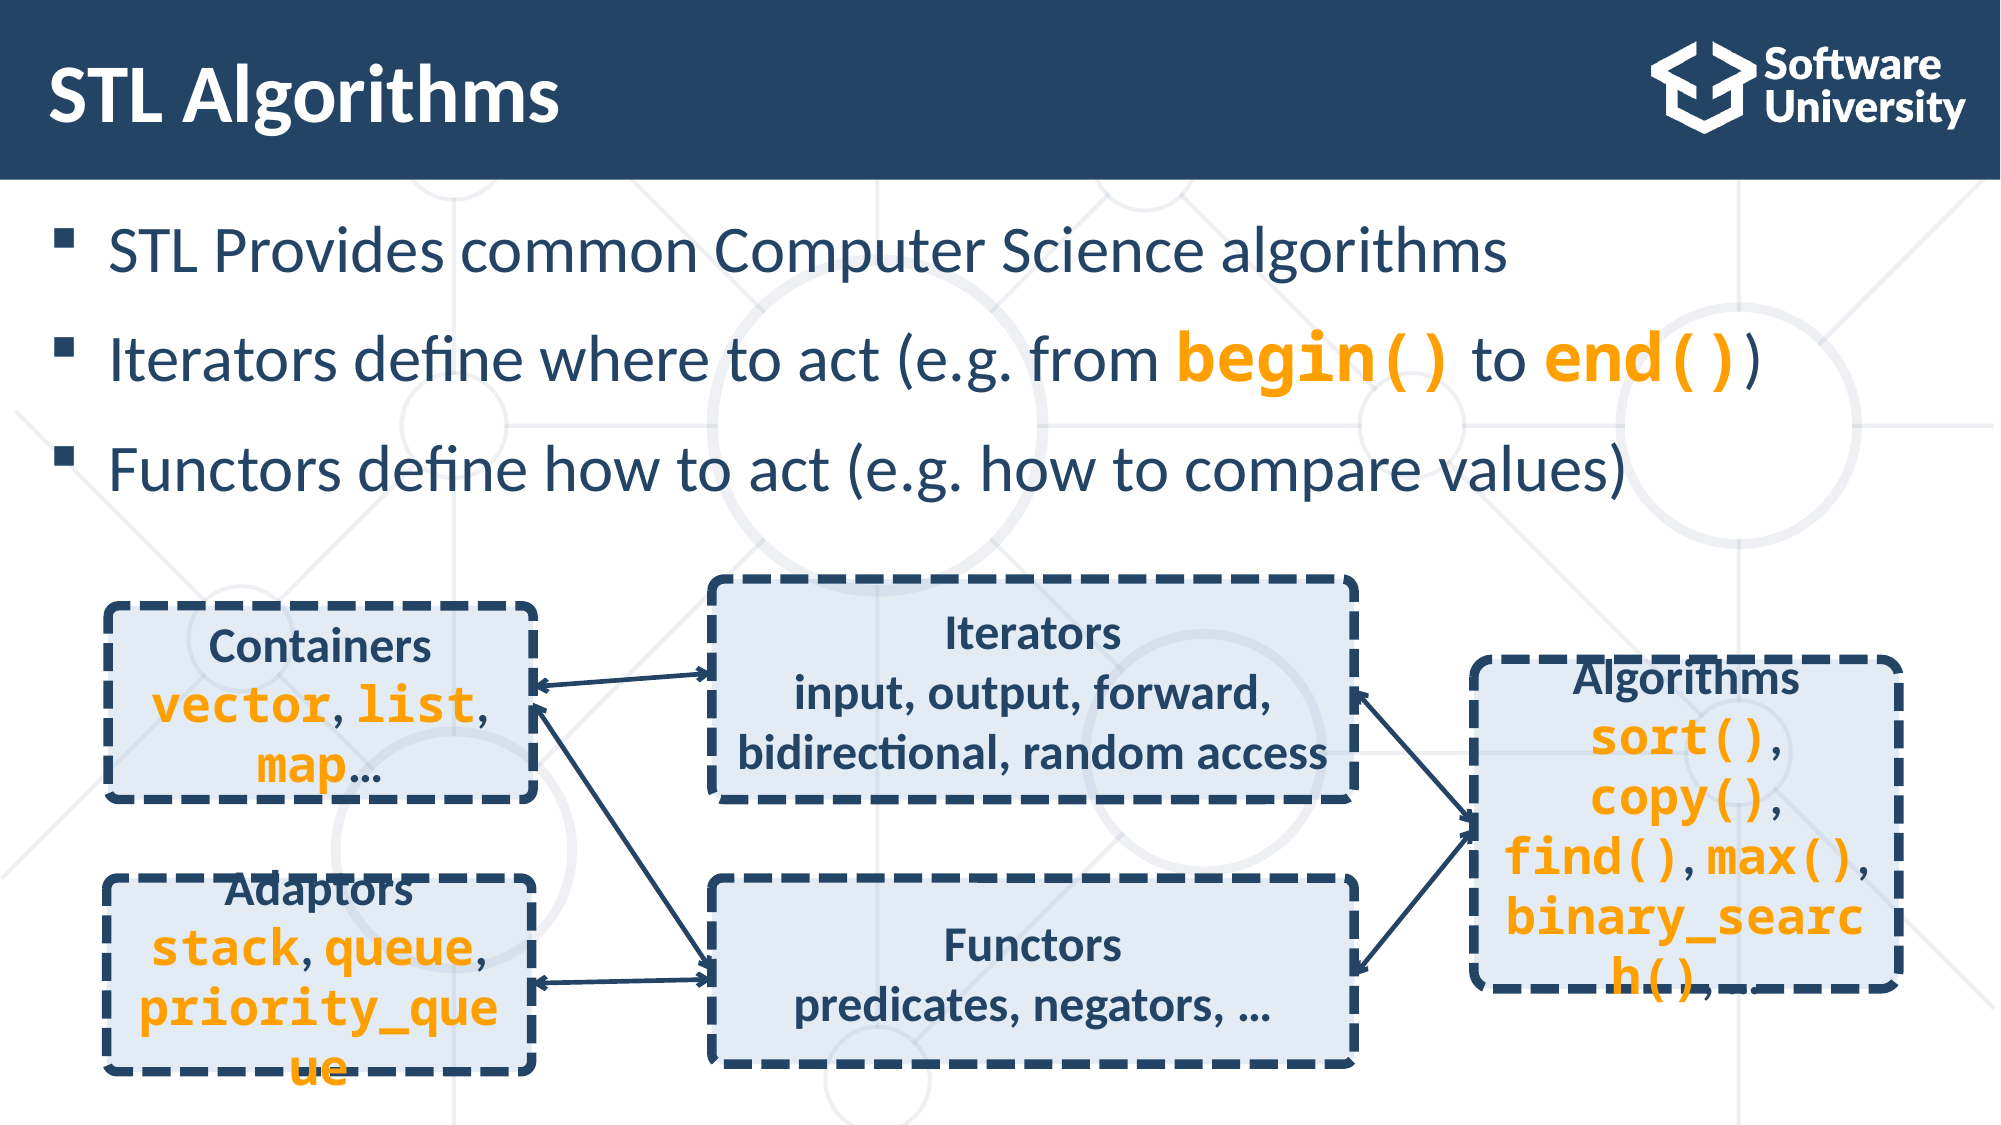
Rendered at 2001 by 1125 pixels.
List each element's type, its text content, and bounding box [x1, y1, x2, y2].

list STL Provides common Computer Science algorithms Iterators define where to act (e.g. from begin() to end()) Functors define how to act (e.g. how to compare values) [31, 196, 1970, 1104]
picture [1651, 41, 1966, 134]
title STL Algorithms [31, 16, 1625, 162]
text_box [106, 578, 1900, 1073]
